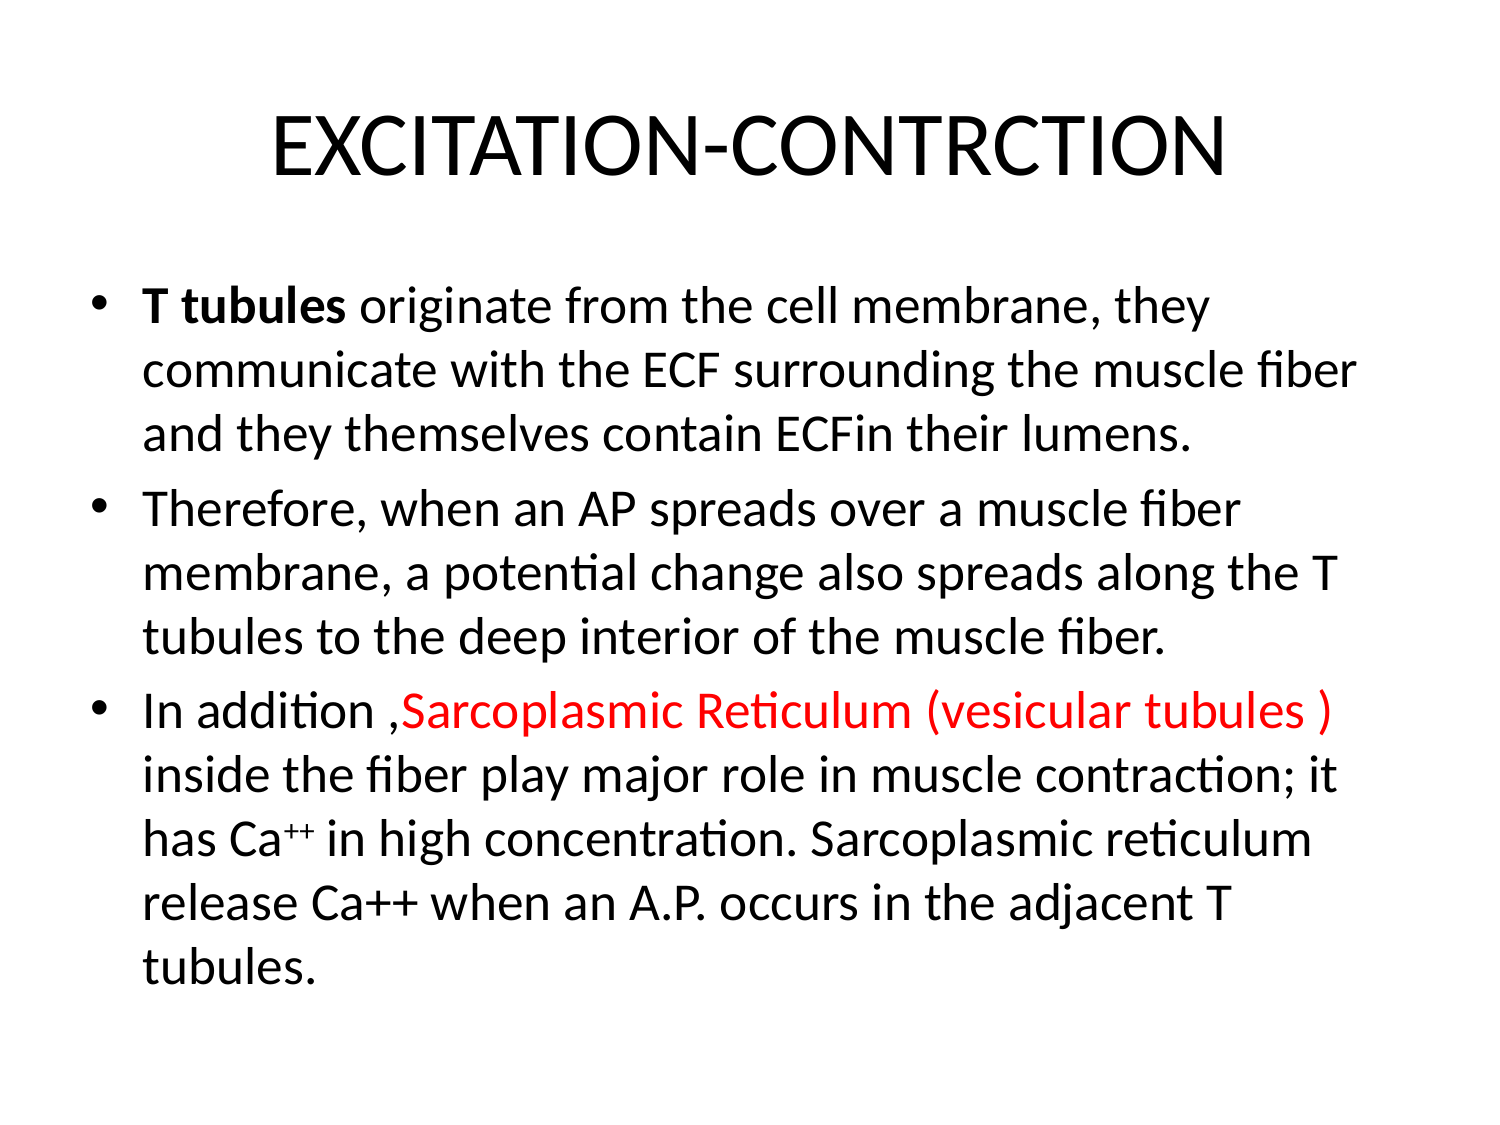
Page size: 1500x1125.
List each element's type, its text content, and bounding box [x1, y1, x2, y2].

list T tubules originate from the cell membrane, they communicate with the ECF surrounding the muscle fiber and they themselves contain ECFin their lumens. Therefore, when an AP spreads over a muscle fiber membrane, a potential change also spreads along the T tubules to the deep interior of the muscle fiber. In addition ,Sarcoplasmic Reticulum (vesicular tubules ) inside the fiber play major role in muscle contraction; it has Ca++ in high concentration. Sarcoplasmic reticulum release Ca++ when an A.P. occurs in the adjacent T tubules. [75, 262, 1425, 1005]
title EXCITATION-CONTRCTION [75, 45, 1425, 233]
